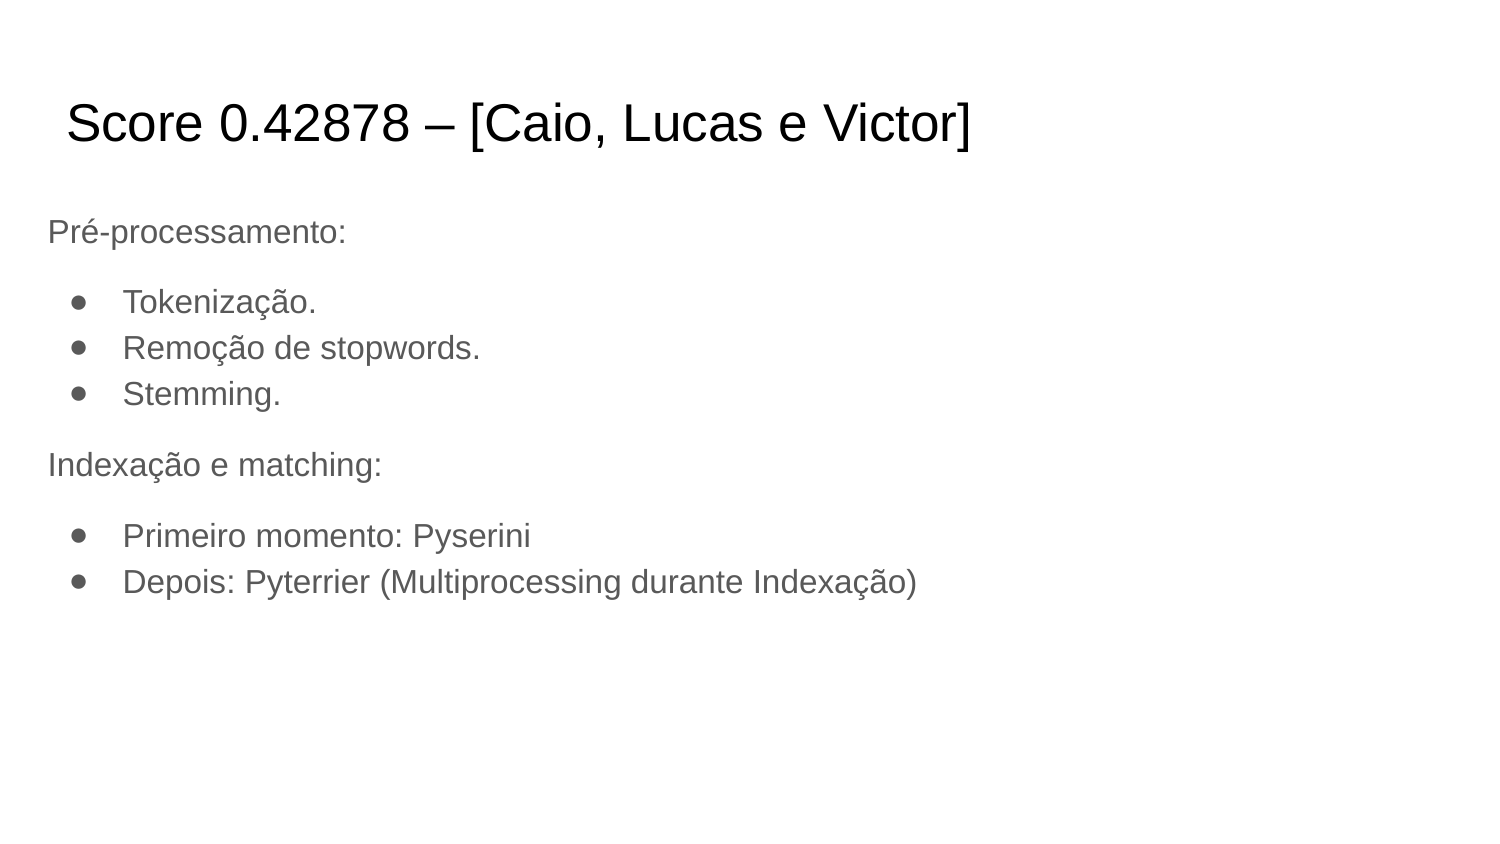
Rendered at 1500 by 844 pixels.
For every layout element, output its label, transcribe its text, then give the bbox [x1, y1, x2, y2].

title Score 0.42878 – [Caio, Lucas e Victor] [51, 72, 1449, 167]
list Pré-processamento: Tokenização. Remoção de stopwords. Stemming. Indexação e matching: Primeiro momento: Pyserini Depois: Pyterrier (Multiprocessing durante Indexação) [32, 189, 1431, 750]
